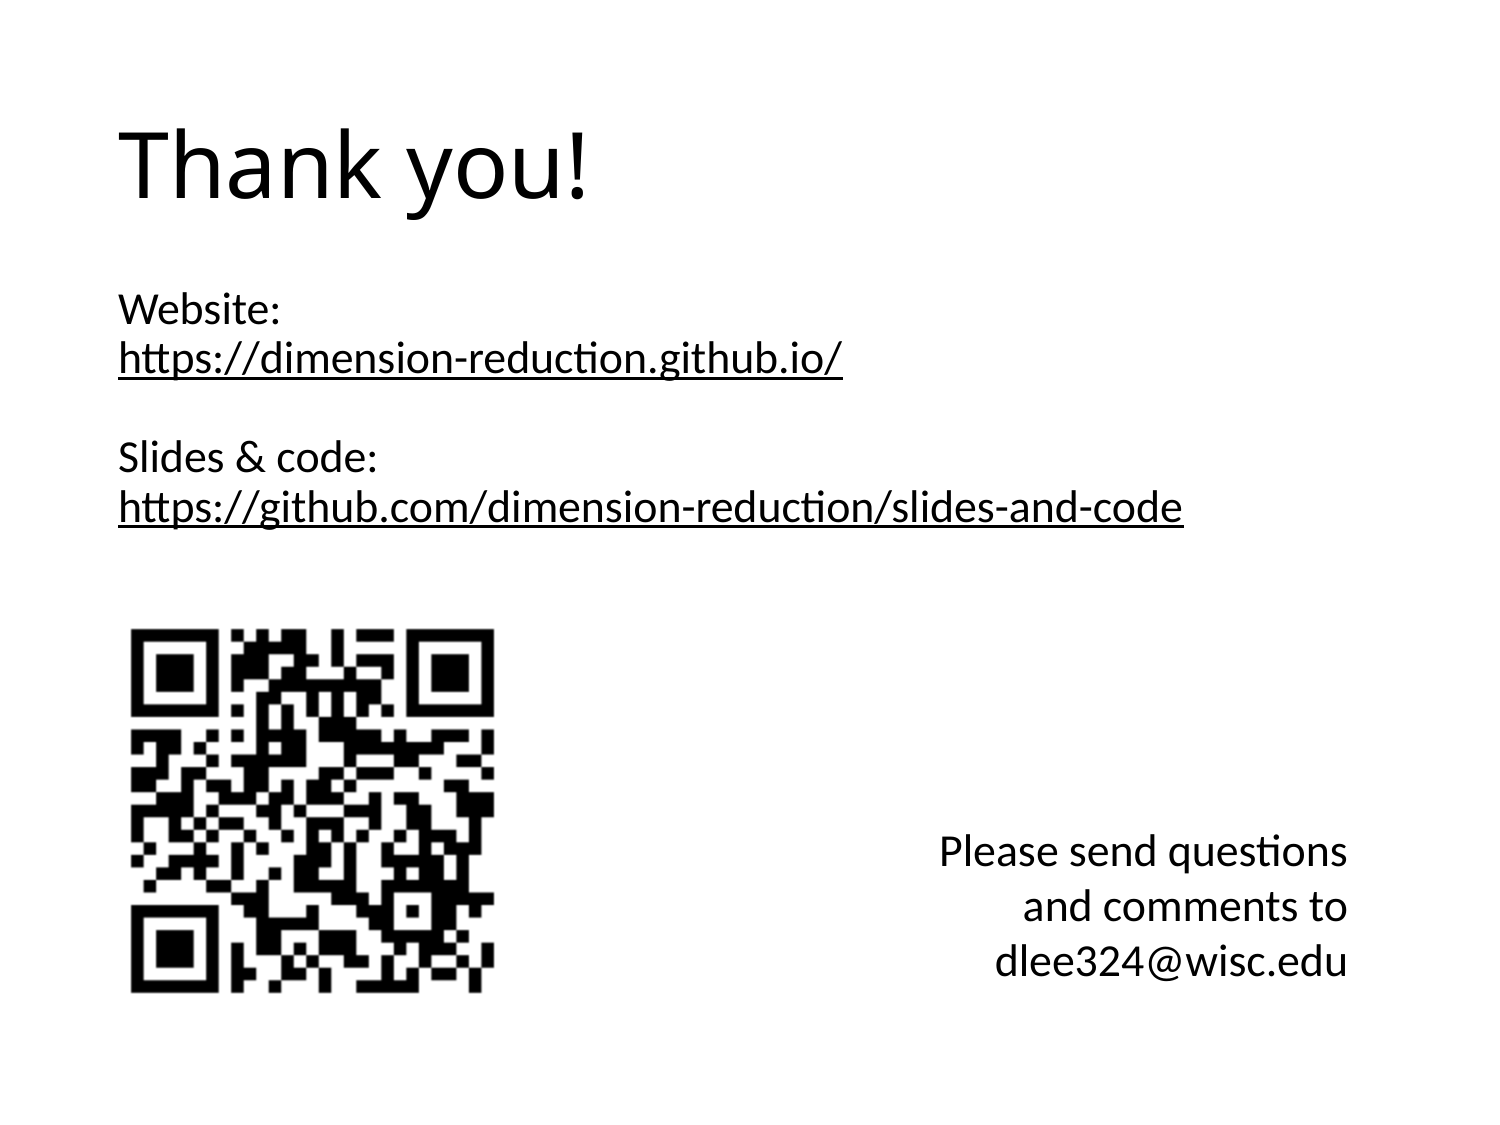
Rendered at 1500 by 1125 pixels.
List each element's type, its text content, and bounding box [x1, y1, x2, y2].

text_box Please send questions and comments to dlee324@wisc.edu [924, 813, 1363, 994]
list Website: https://dimension-reduction.github.io/ Slides & code: https://github.com/dimension-reduction/slides-and-code [103, 277, 1397, 992]
title Thank you! [103, 59, 1397, 277]
picture [103, 602, 520, 1020]
